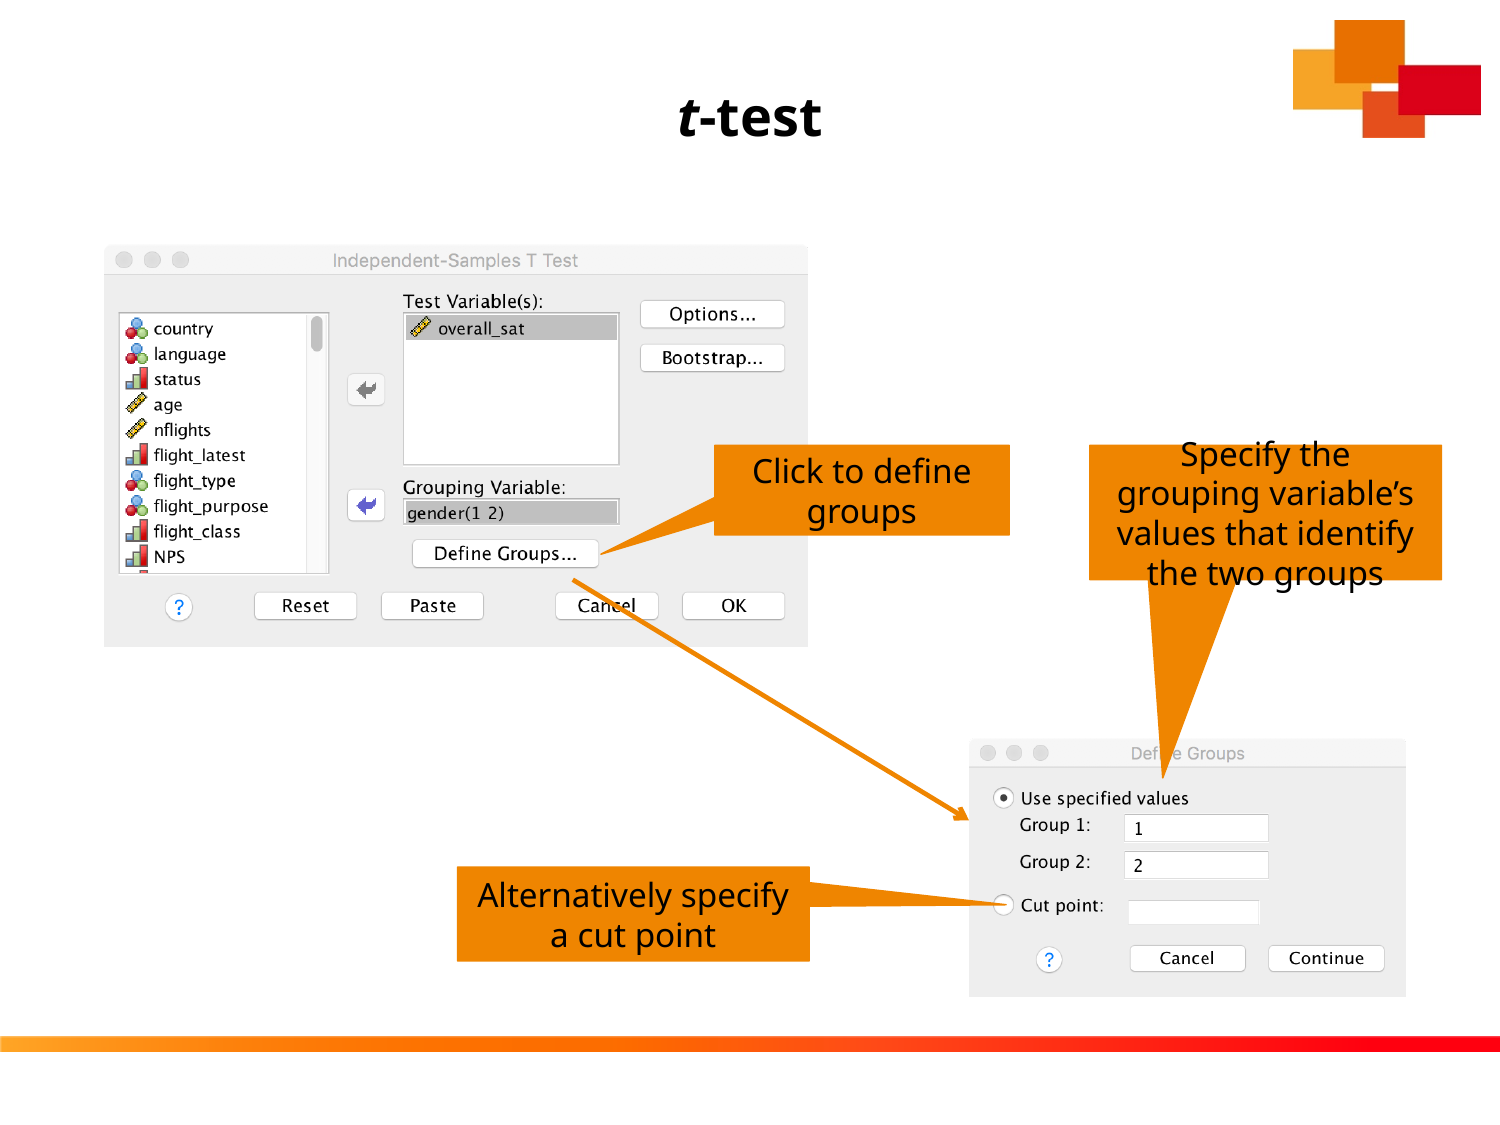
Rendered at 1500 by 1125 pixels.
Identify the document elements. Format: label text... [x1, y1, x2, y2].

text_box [457, 445, 1442, 962]
picture [104, 243, 809, 647]
picture [968, 962, 1406, 997]
picture [1293, 20, 1481, 138]
title t-test [29, 85, 1471, 209]
picture [0, 1036, 1500, 1052]
